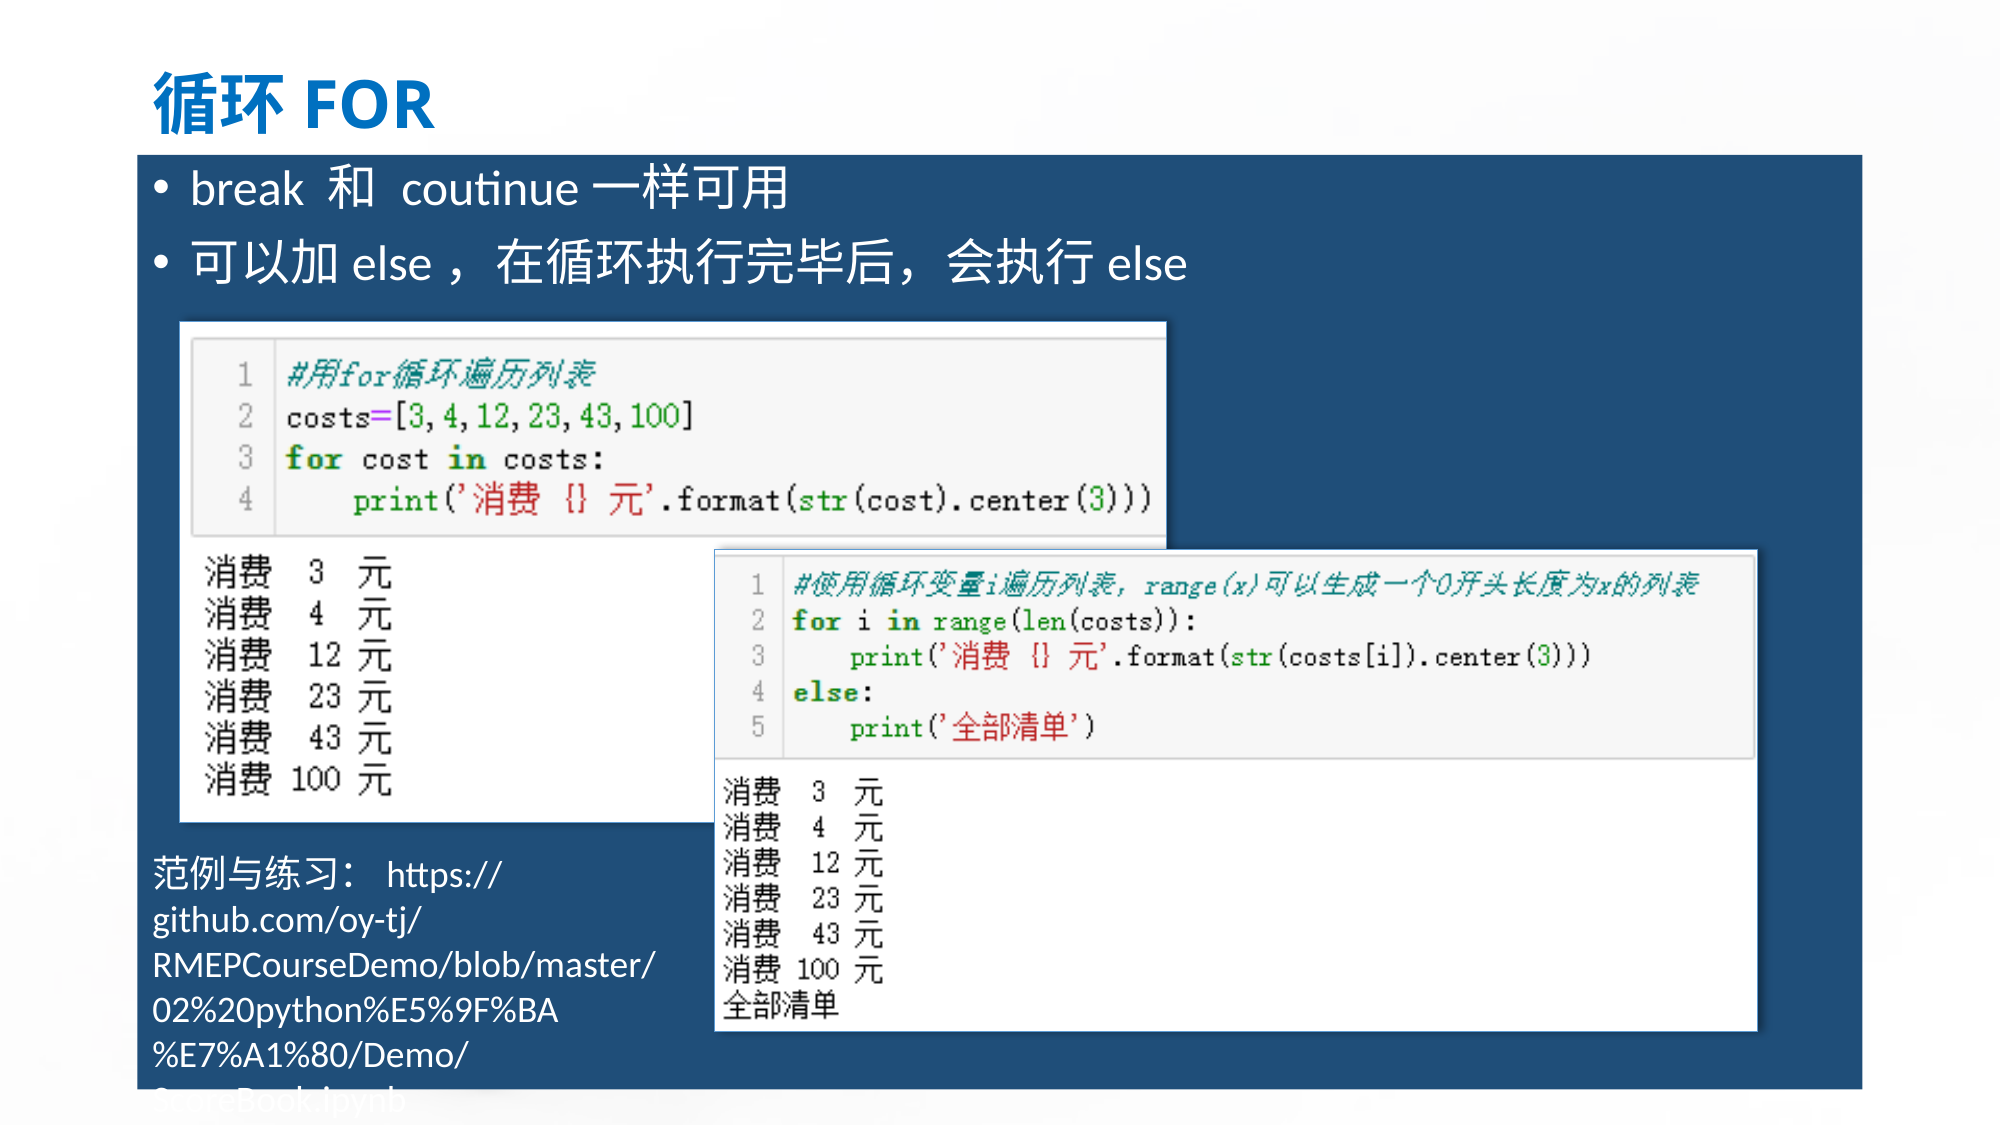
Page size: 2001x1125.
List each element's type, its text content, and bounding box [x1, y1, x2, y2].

picture [179, 320, 1758, 1032]
title 循环FOR [137, 59, 1863, 154]
list break 和 coutinue一样可用 可以加else，在循环执行完毕后，会执行else [137, 154, 1863, 1090]
text_box 范例与练习：https://github.com/oy-tj/RMEPCourseDemo/blob/master/02%20python%E5%9F%BA%E7%A1%80/Demo/ScoreBook.ipynb [137, 843, 715, 1125]
